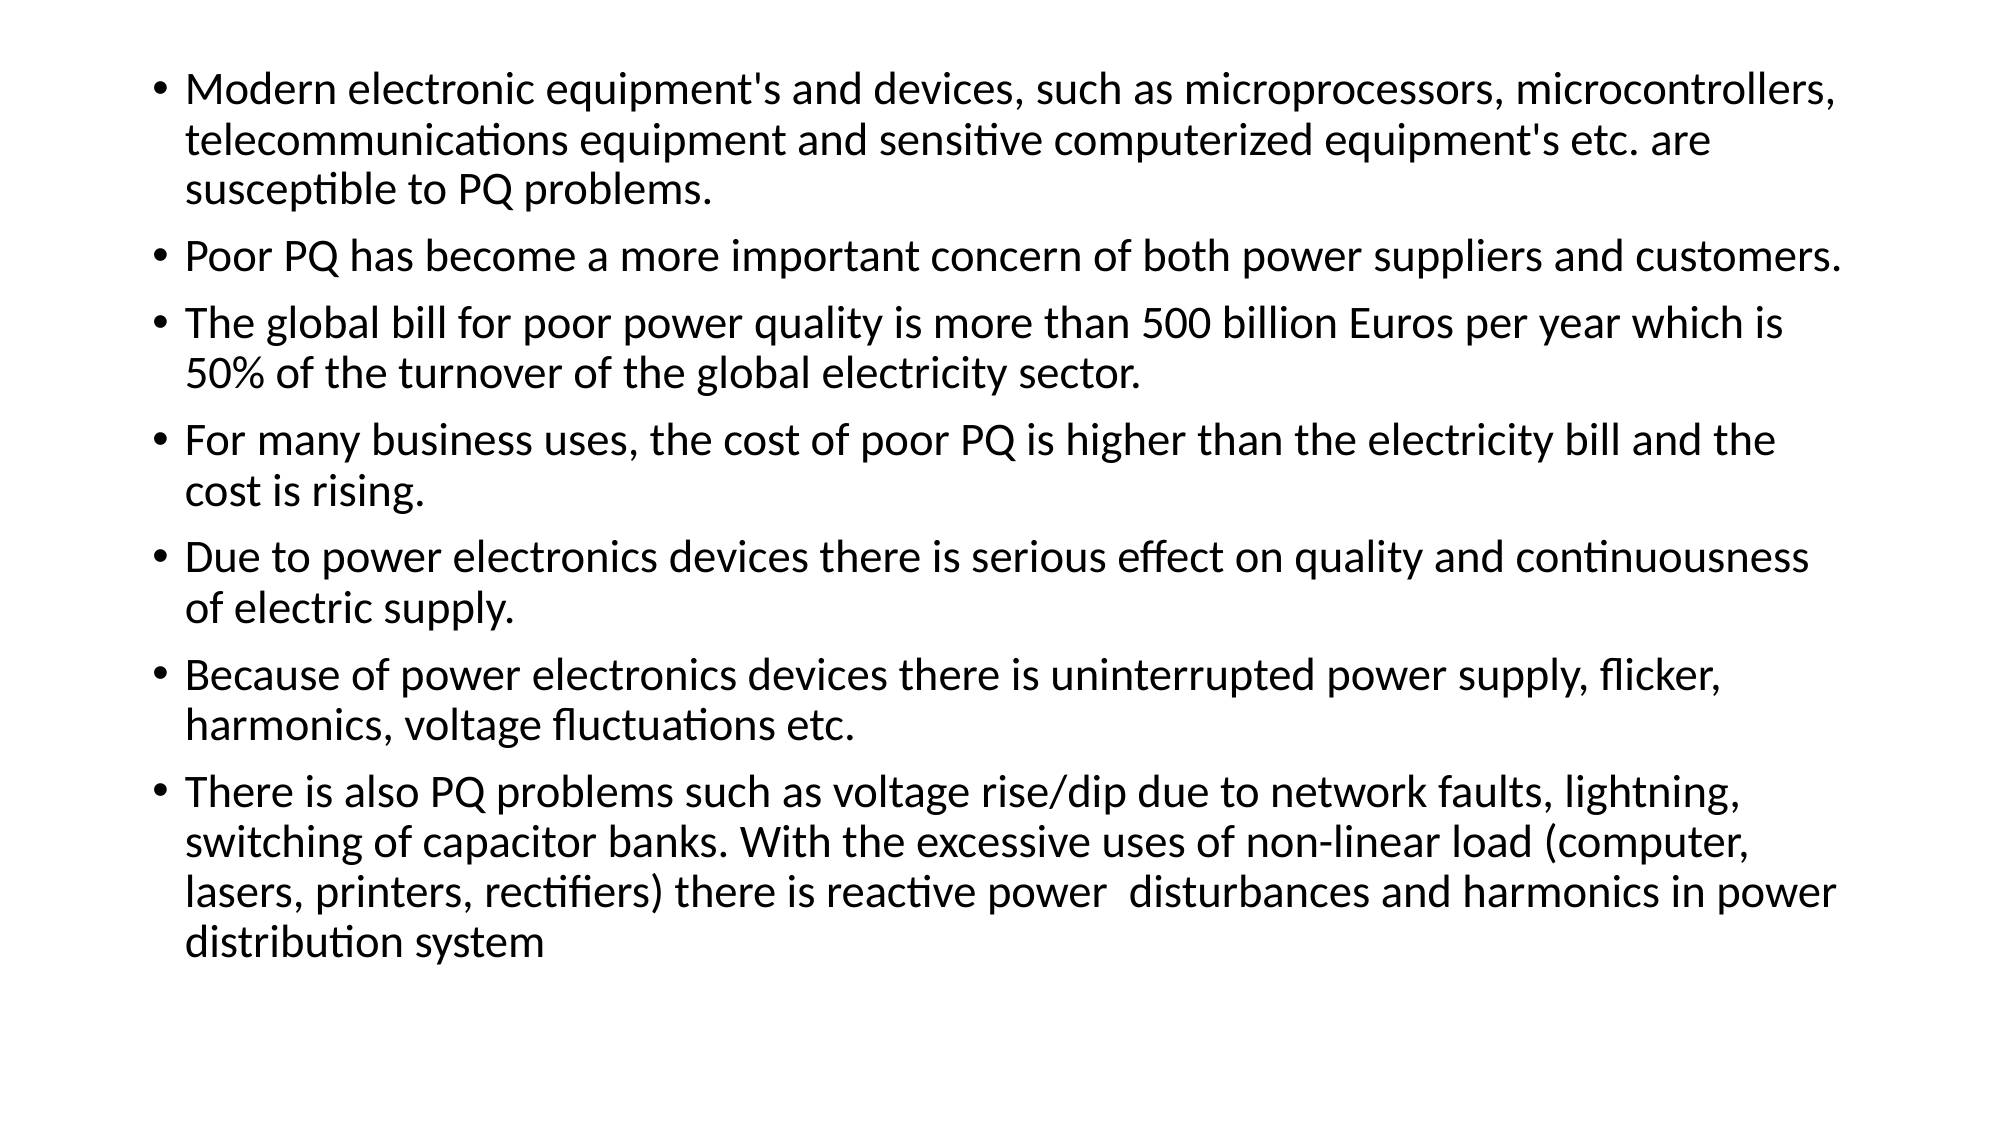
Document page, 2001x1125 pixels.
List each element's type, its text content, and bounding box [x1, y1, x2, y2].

list Modern electronic equipment's and devices, such as microprocessors, microcontrollers, telecommunications equipment and sensitive computerized equipment's etc. are susceptible to PQ problems. Poor PQ has become a more important concern of both power suppliers and customers. The global bill for poor power quality is more than 500 billion Euros per year which is 50% of the turnover of the global electricity sector. For many business uses, the cost of poor PQ is higher than the electricity bill and the cost is rising. Due to power electronics devices there is serious effect on quality and continuousness of electric supply. Because of power electronics devices there is uninterrupted power supply, flicker, harmonics, voltage fluctuations etc. There is also PQ problems such as voltage rise/dip due to network faults, lightning, switching of capacitor banks. With the excessive uses of non-linear load (computer, lasers, printers, rectifiers) there is reactive power disturbances and harmonics in power distribution system [137, 57, 1863, 1014]
